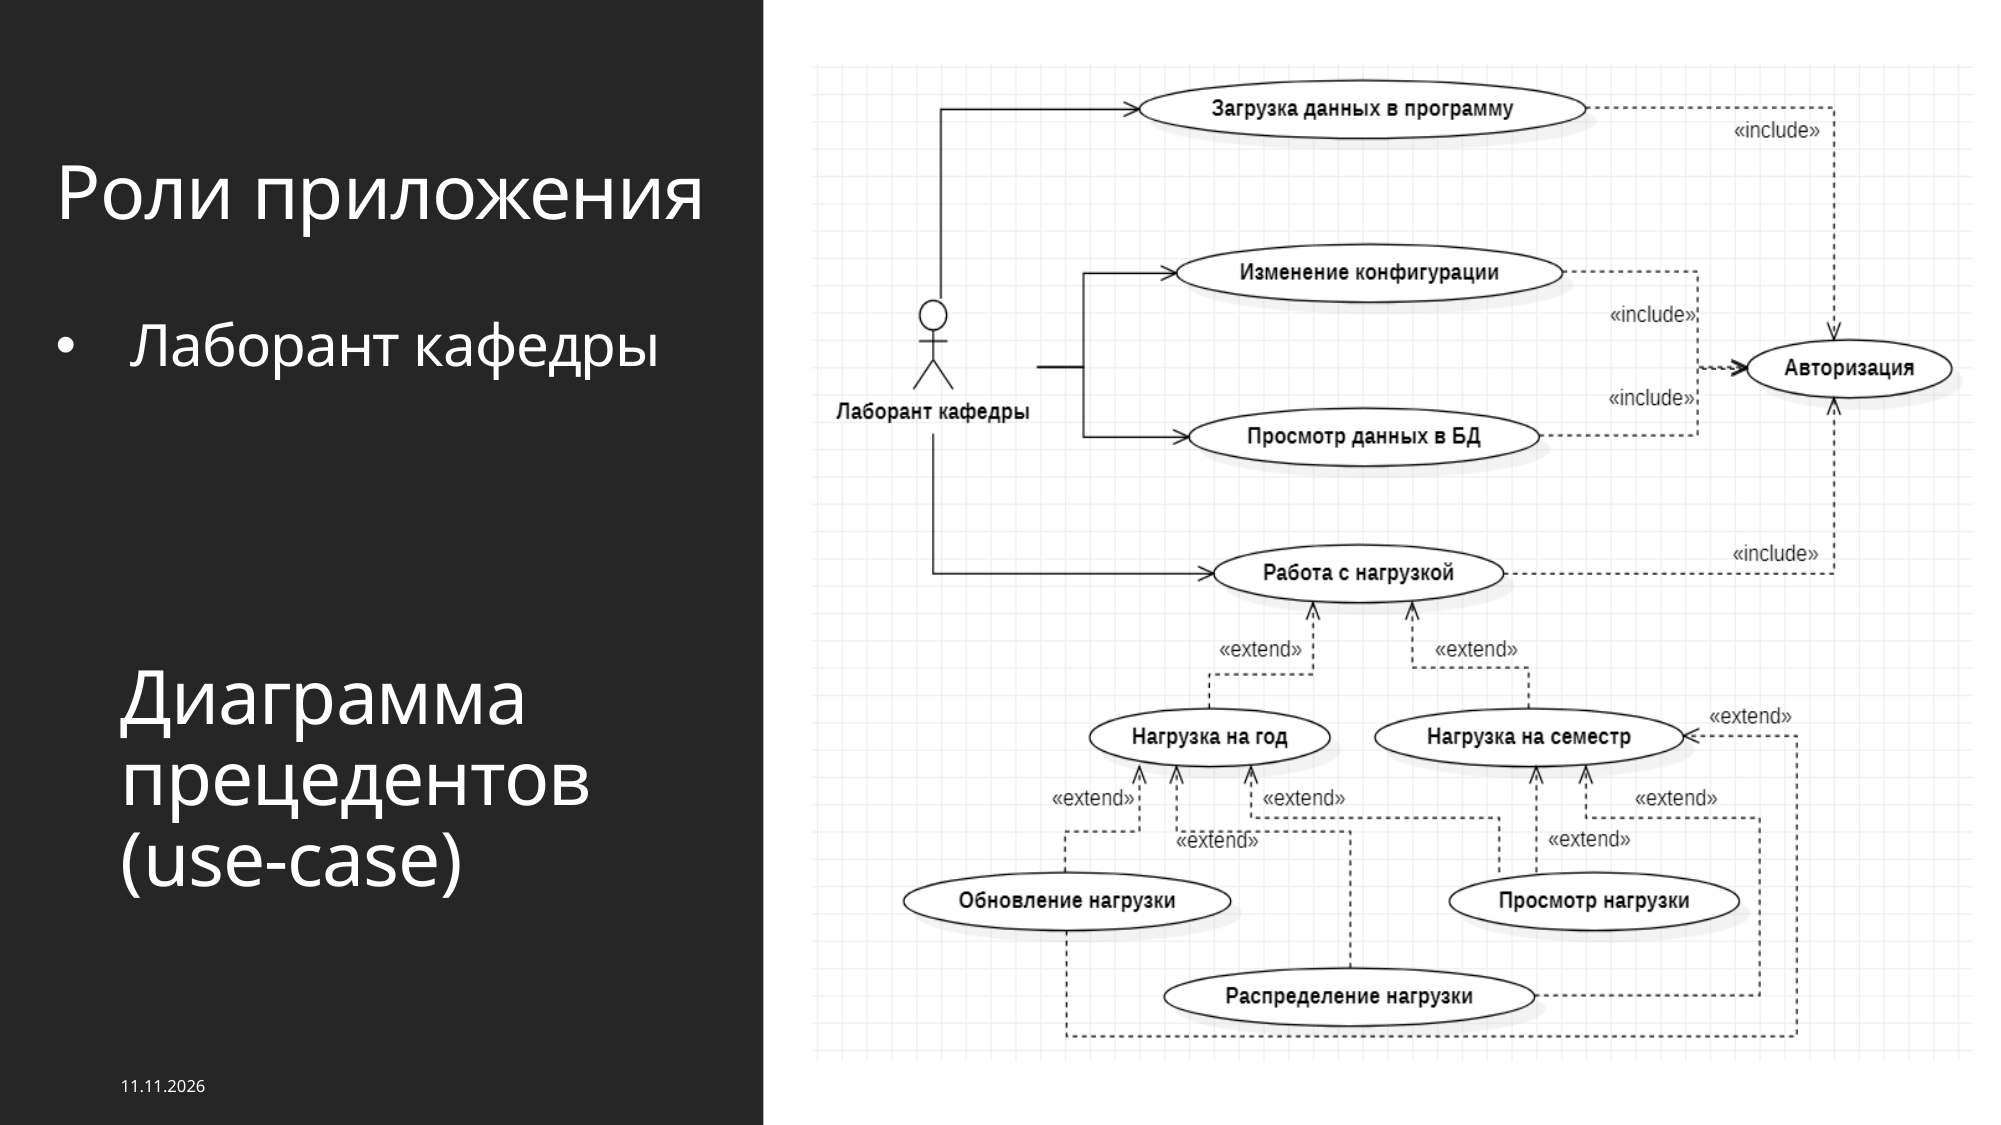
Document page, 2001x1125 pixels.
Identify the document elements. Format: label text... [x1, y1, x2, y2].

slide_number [105, 1057, 683, 1118]
text_box Роли приложения Лаборант кафедры [40, 43, 748, 387]
picture [812, 63, 1974, 1061]
title Диаграмма прецедентов (use-case) [105, 566, 683, 910]
